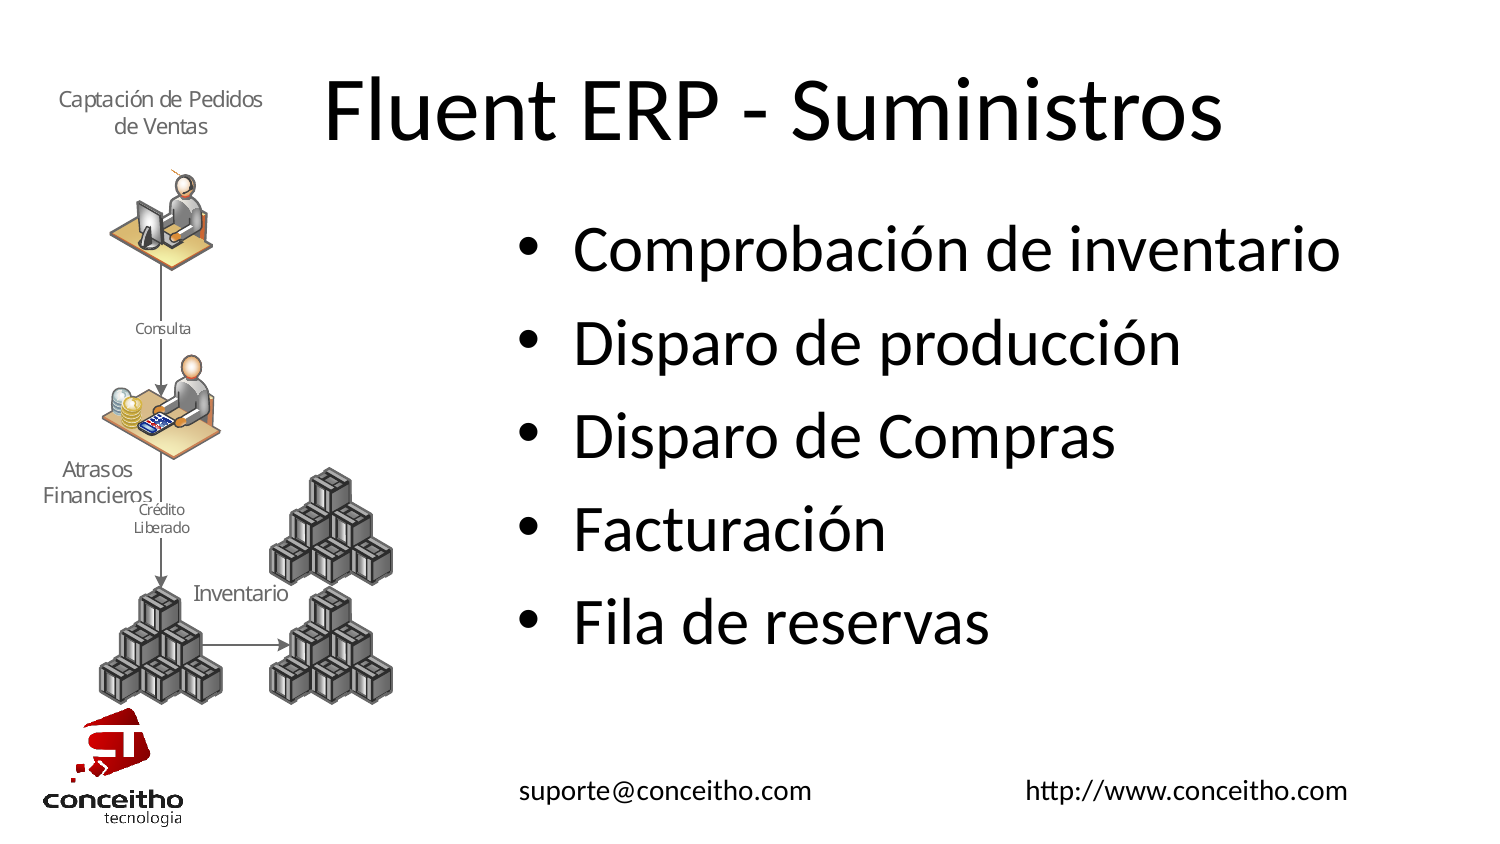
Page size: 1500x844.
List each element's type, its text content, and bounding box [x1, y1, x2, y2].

picture [43, 708, 183, 827]
list Comprobación de inventario Disparo de producción Disparo de Compras Facturación Fila de reservas [501, 197, 1376, 755]
title Fluent ERP - Suministros [123, 33, 1425, 175]
picture [29, 79, 393, 706]
